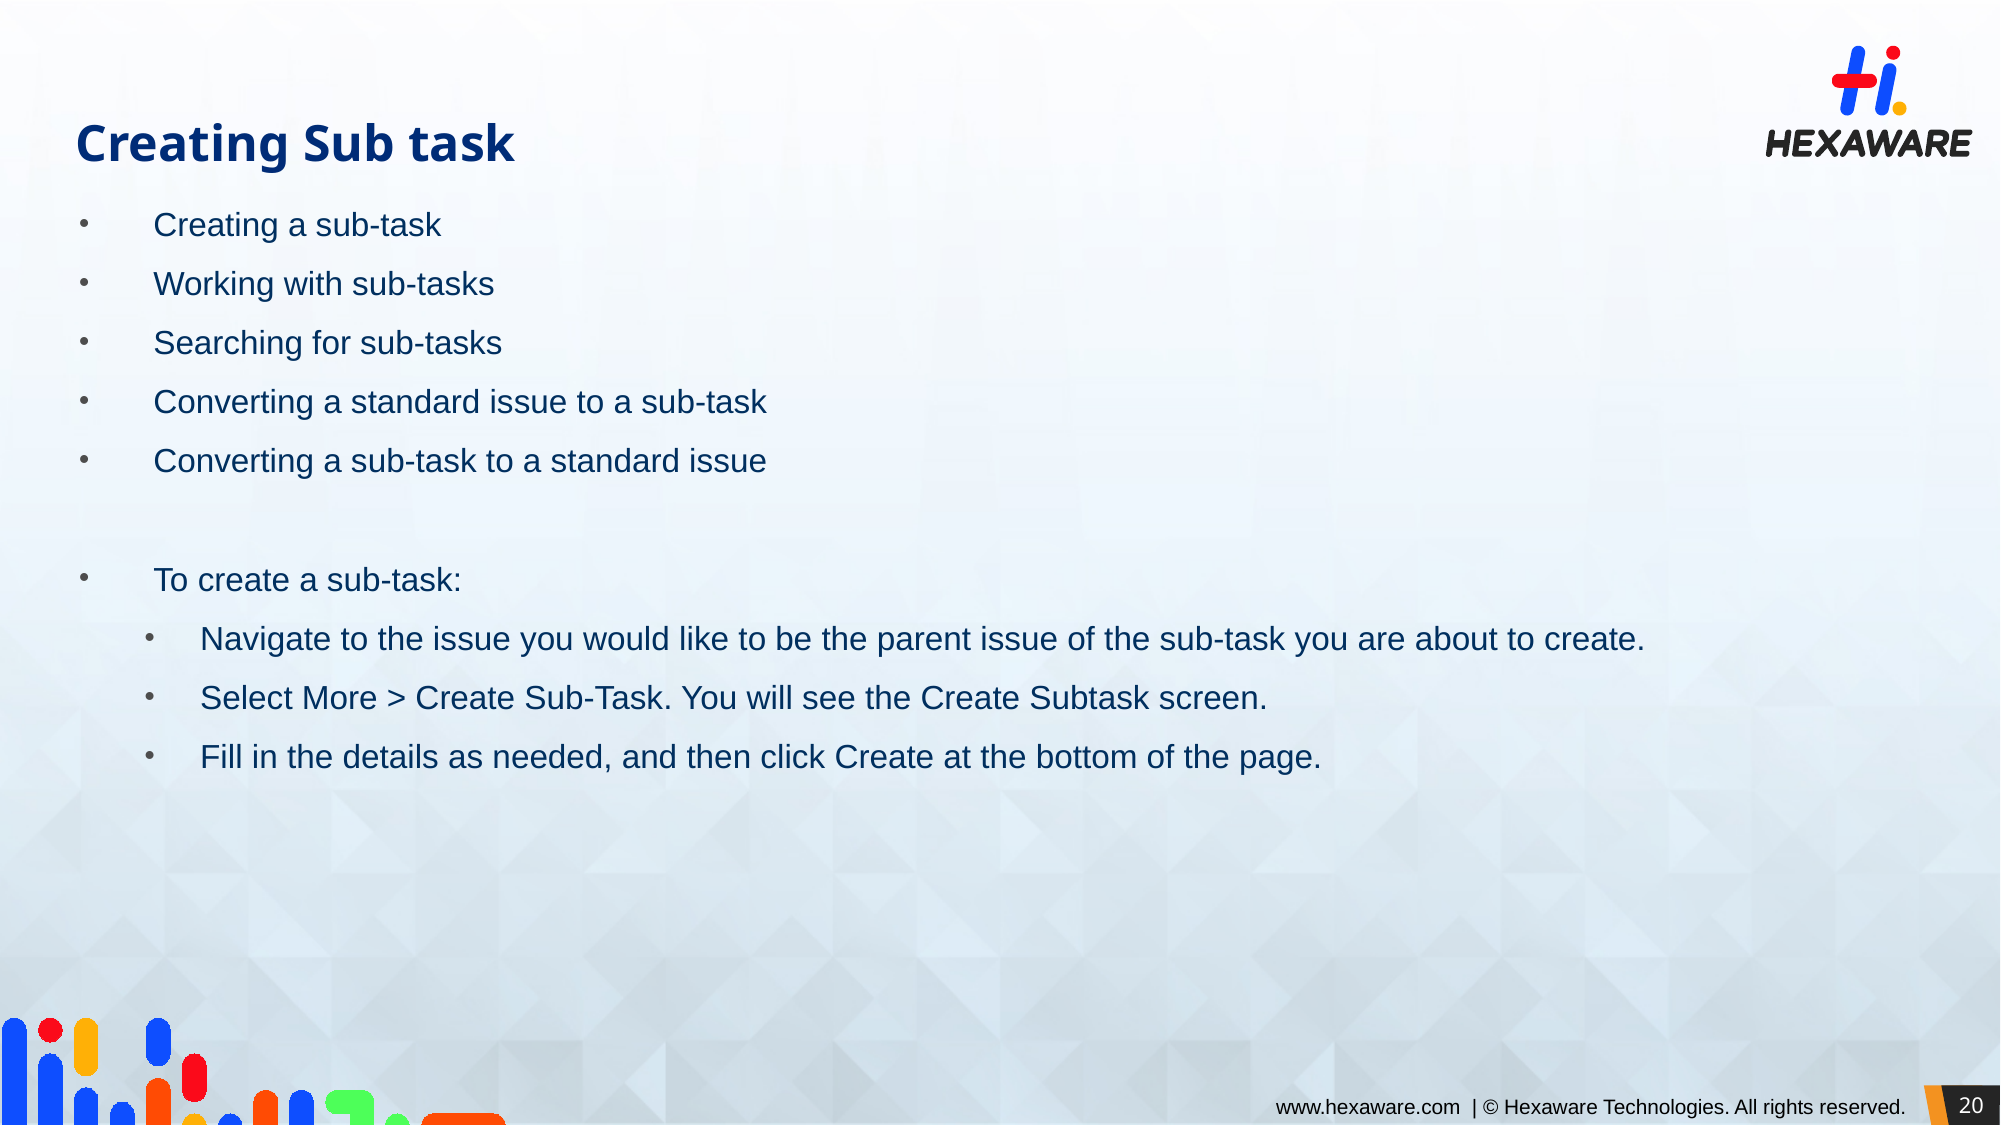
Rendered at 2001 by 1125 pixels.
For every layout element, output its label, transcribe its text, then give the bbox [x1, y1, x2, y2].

title Creating Sub task [64, 91, 1440, 192]
picture [0, 0, 2001, 1125]
list Creating a sub-task Working with sub-tasks Searching for sub-tasks Converting a standard issue to a sub-task Converting a sub-task to a standard issue To create a sub-task: Navigate to the issue you would like to be the parent issue of the sub-task you are about to create. Select More > Create Sub-Task. You will see the Create Subtask screen. Fill in the details as needed, and then click Create at the bottom of the page. [67, 197, 1933, 998]
